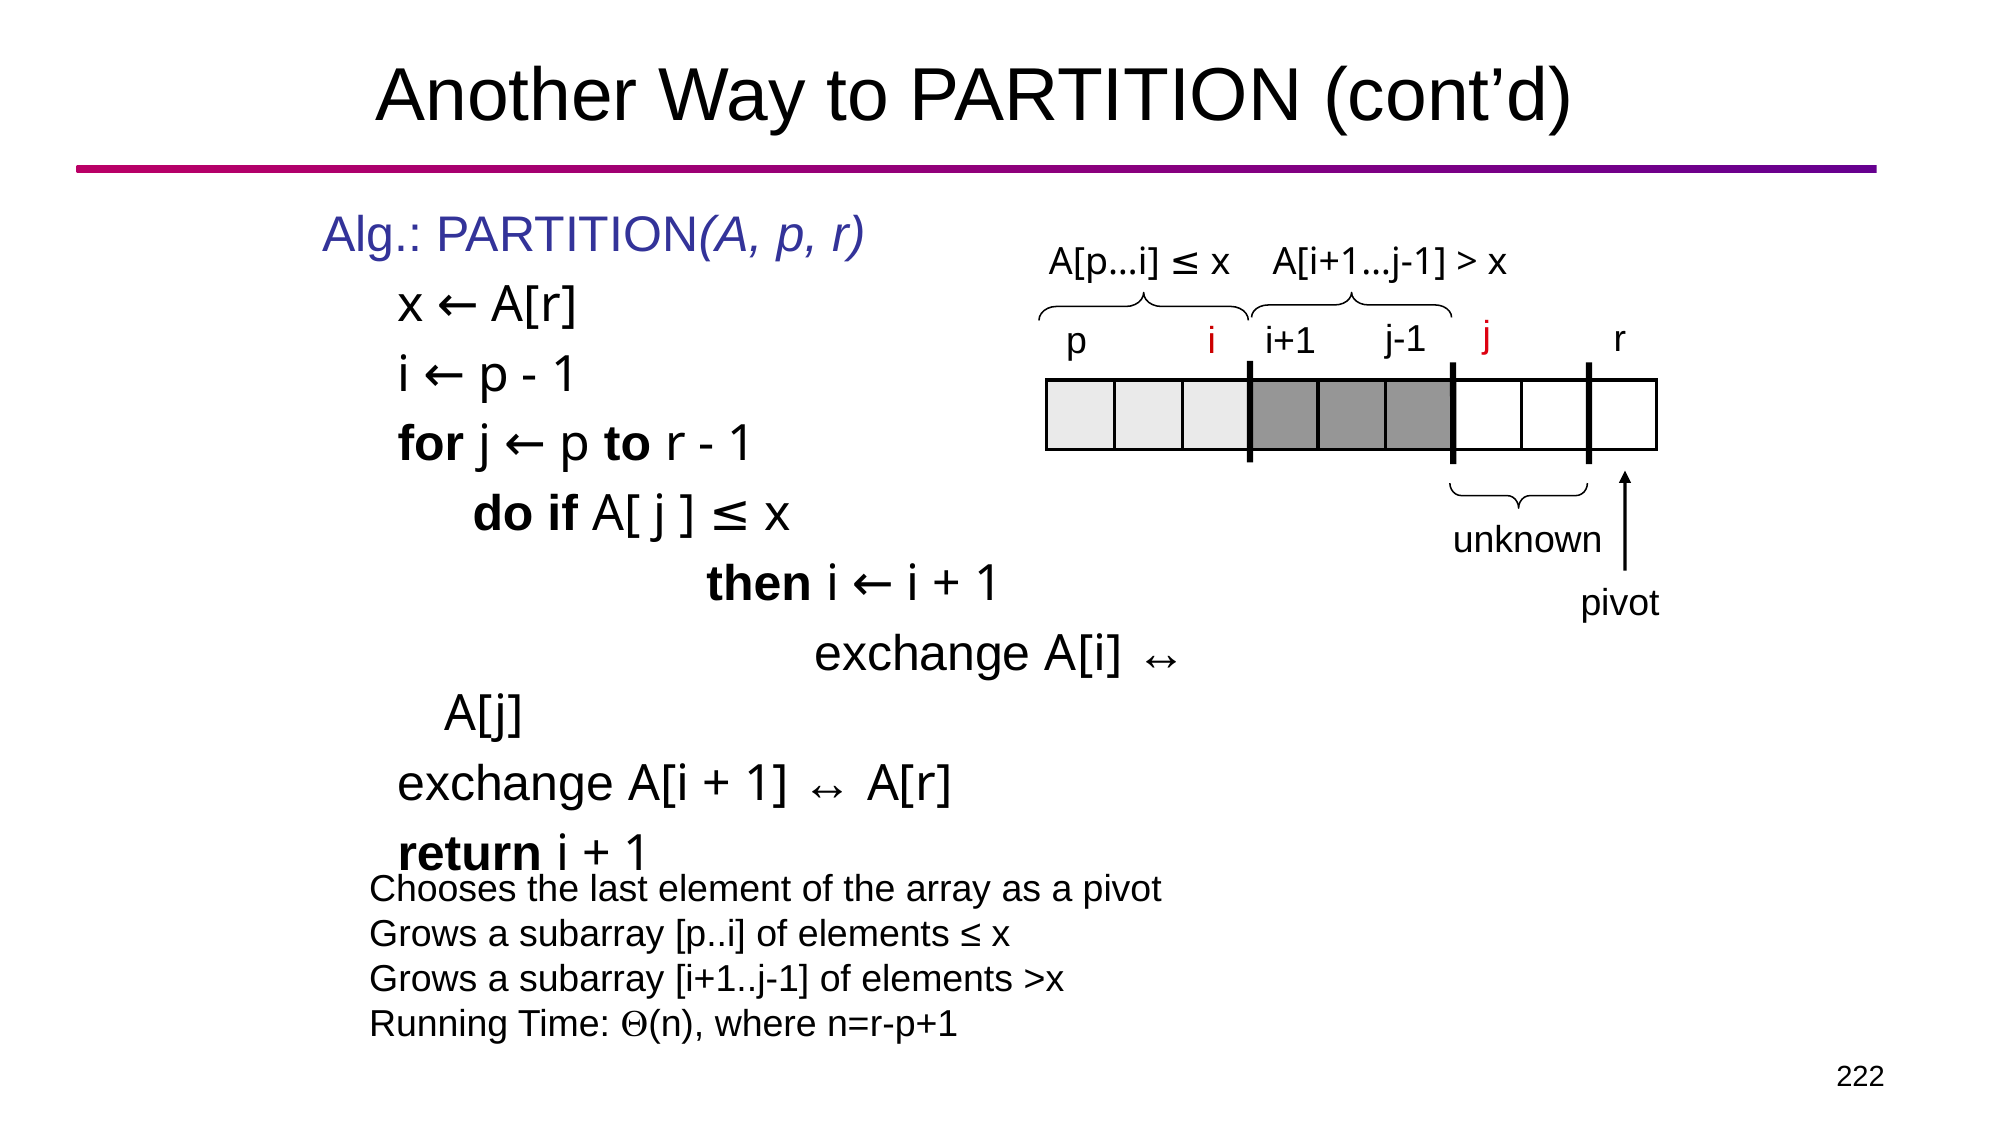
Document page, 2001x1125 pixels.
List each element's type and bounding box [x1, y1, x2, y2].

text_box [1034, 229, 1675, 631]
slide_number [1433, 1049, 1900, 1103]
list [307, 193, 1245, 858]
text_box [354, 856, 1227, 1052]
title [74, 16, 1875, 166]
